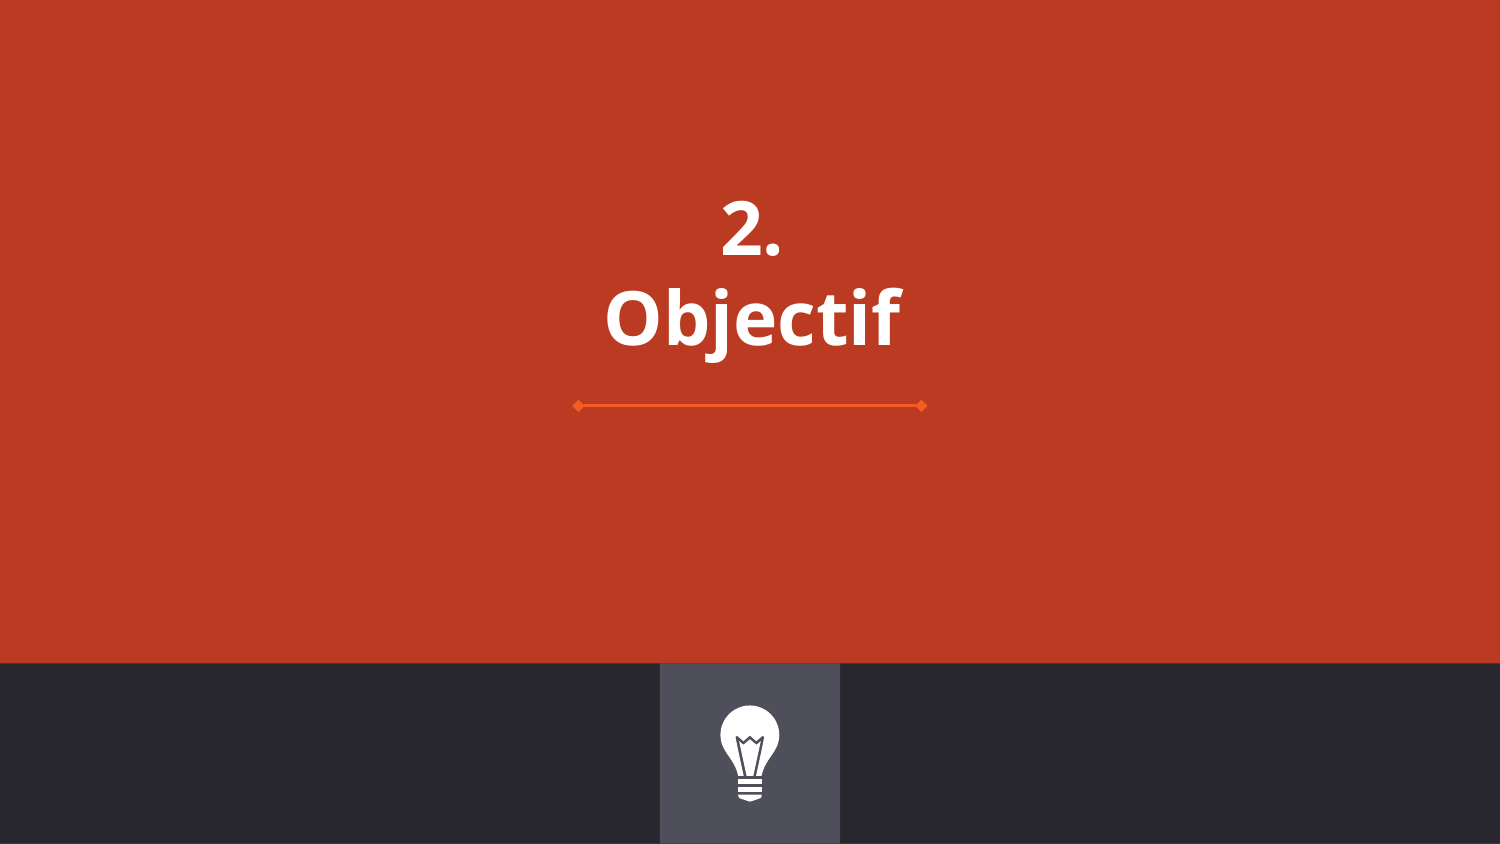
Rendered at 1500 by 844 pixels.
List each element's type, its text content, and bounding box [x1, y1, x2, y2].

title 2. Objectif [195, 184, 1309, 375]
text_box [720, 705, 780, 802]
